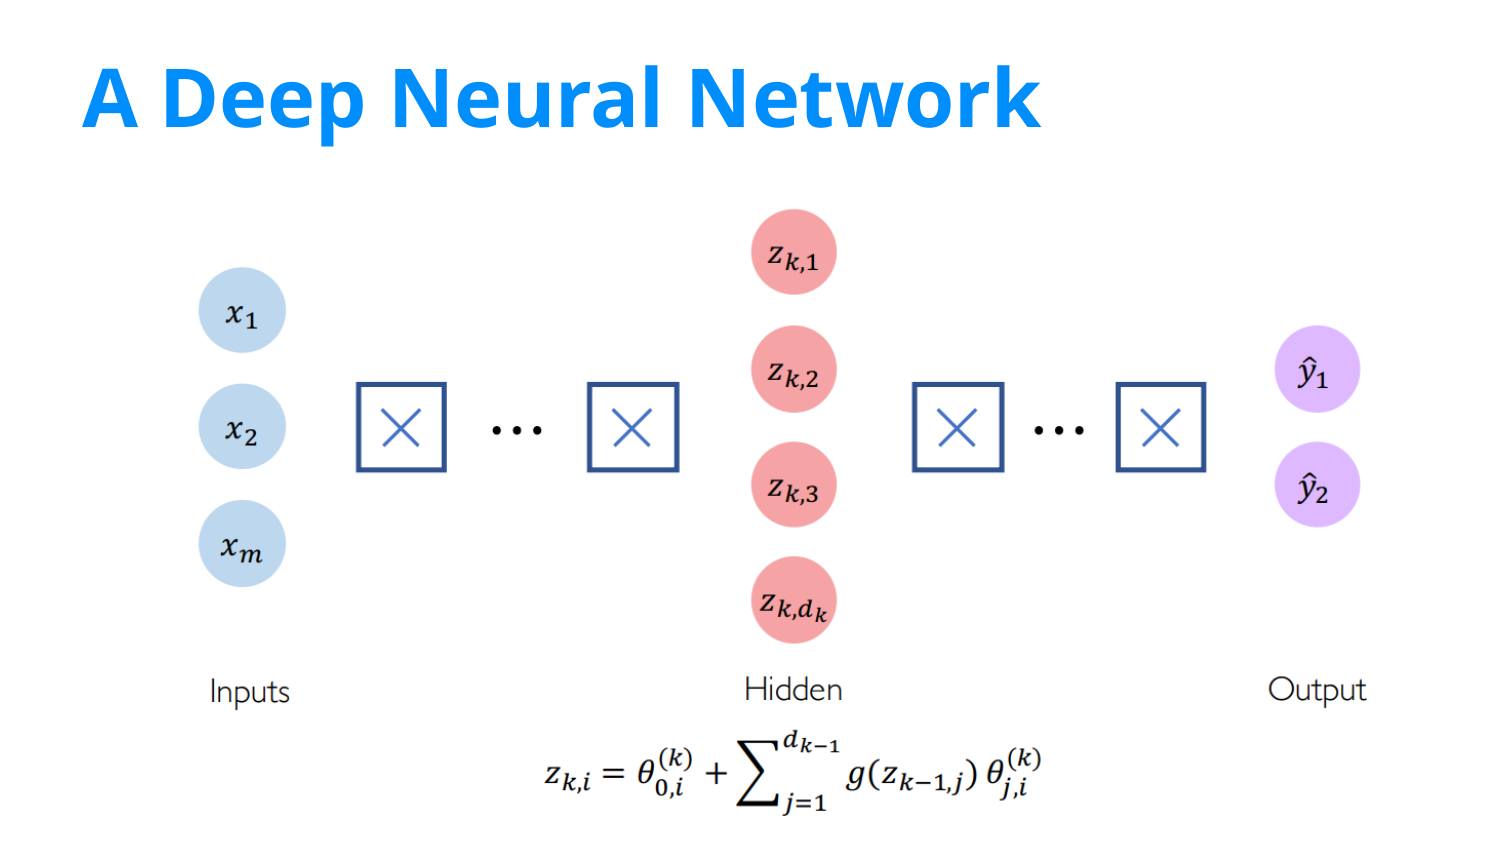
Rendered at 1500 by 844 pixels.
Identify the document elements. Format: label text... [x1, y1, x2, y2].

picture [137, 149, 1409, 820]
text_box A Deep Neural Network [67, 39, 1454, 125]
